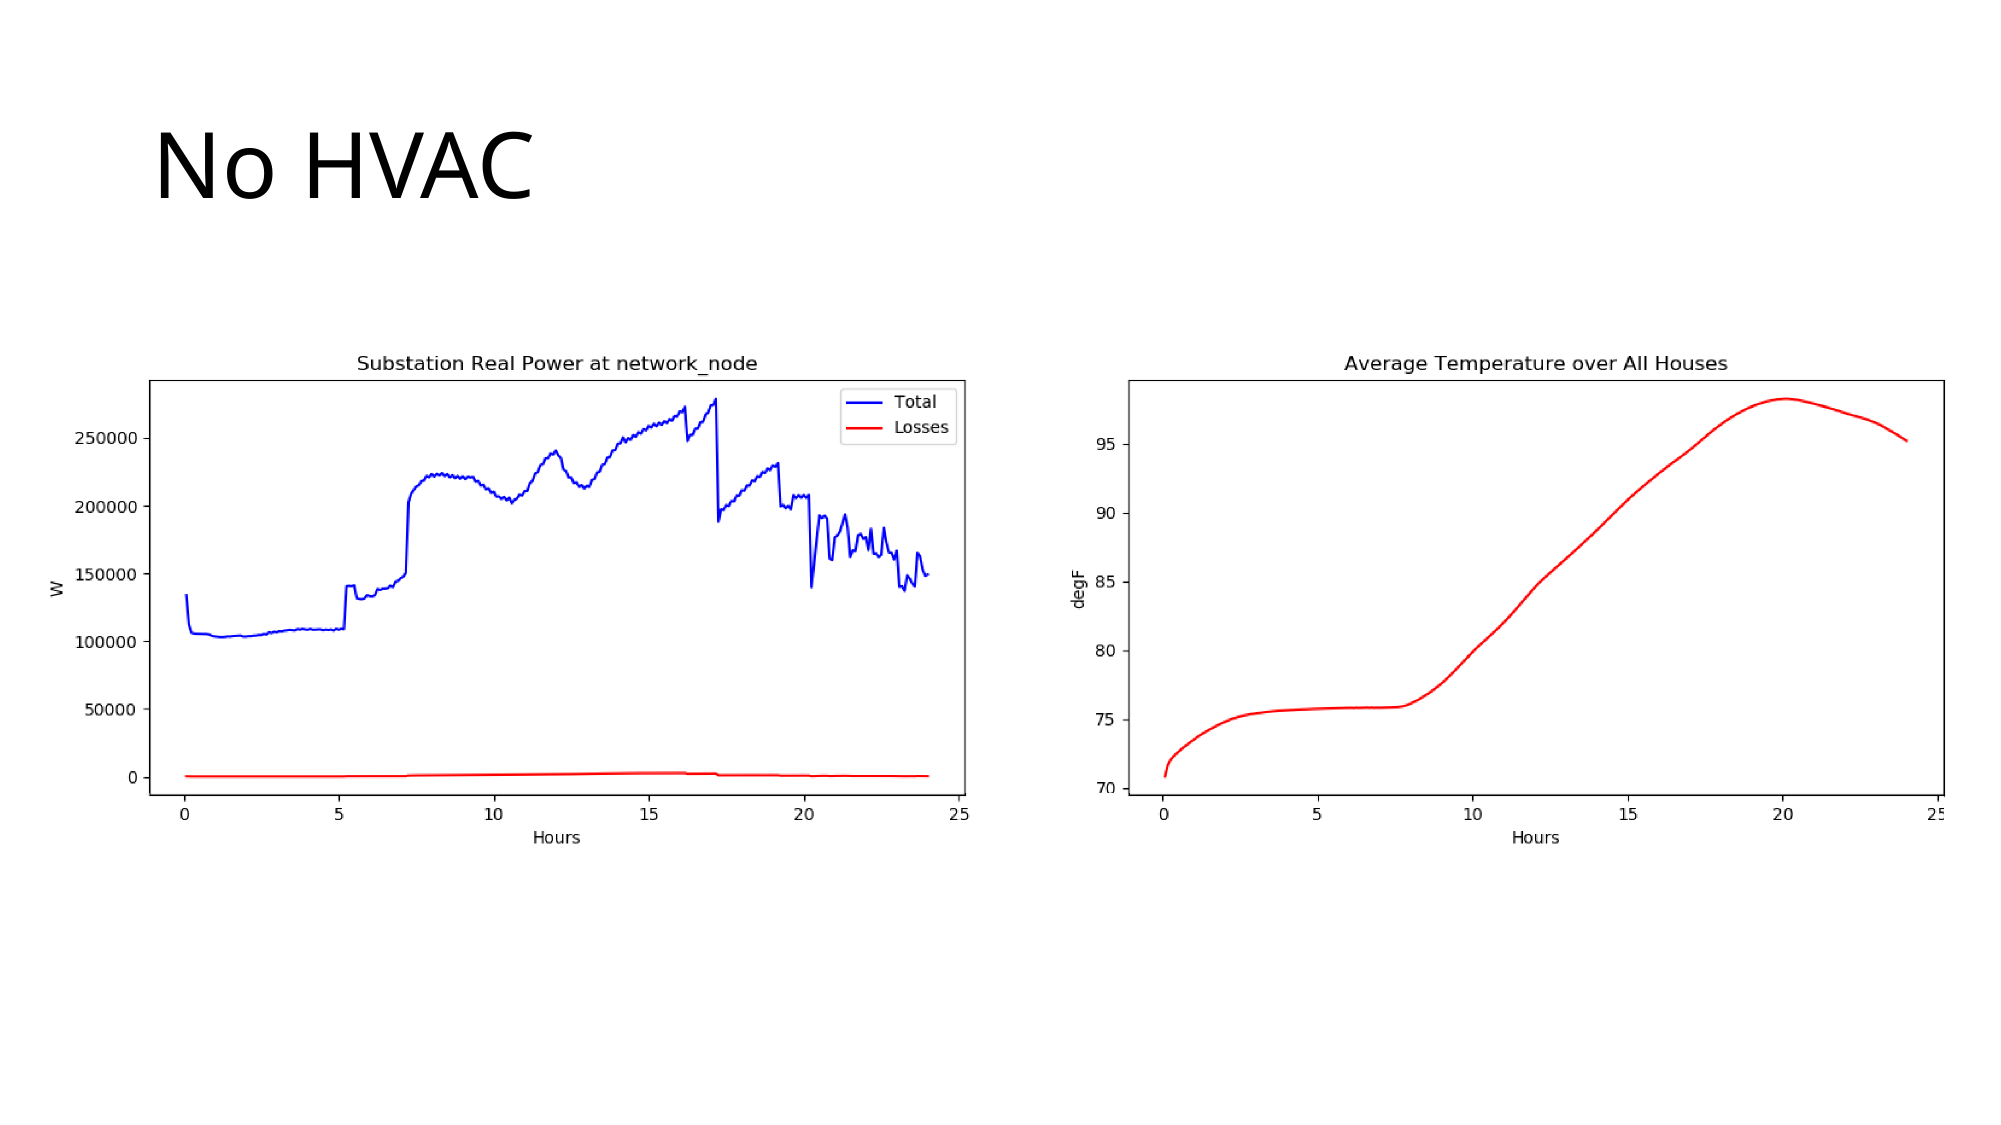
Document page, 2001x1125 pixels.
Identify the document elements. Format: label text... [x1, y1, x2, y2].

title No HVAC [137, 59, 1863, 278]
picture [0, 280, 2000, 861]
